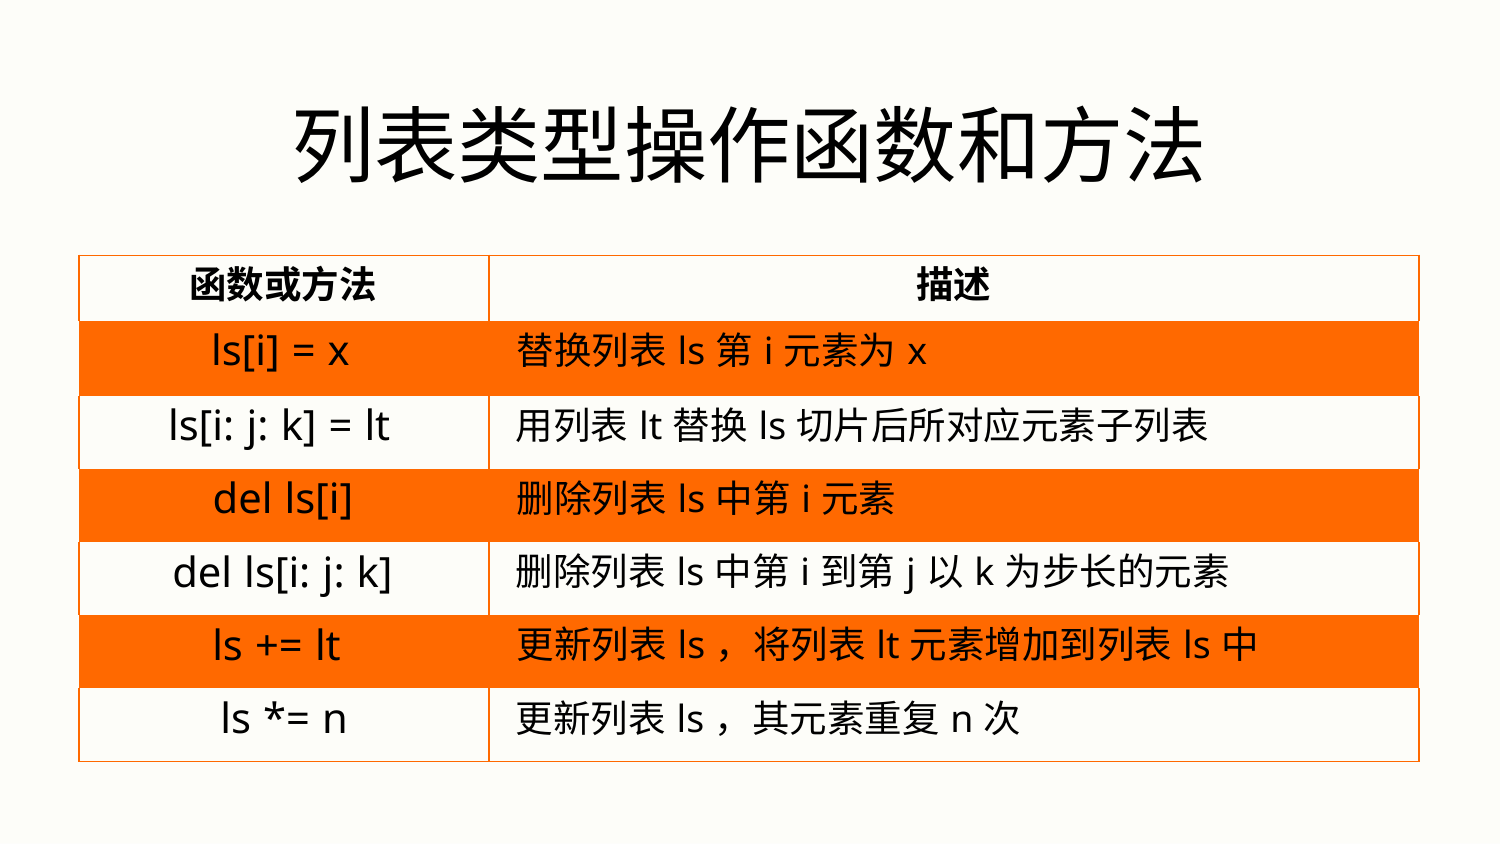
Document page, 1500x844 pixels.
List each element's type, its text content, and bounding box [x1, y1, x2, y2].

table_header 描述 [490, 256, 1418, 321]
table_header 函数或方法 [80, 256, 488, 321]
table_cell del ls[i: j: k] [80, 542, 488, 615]
table_cell 更新列表ls，其元素重复n次 [490, 688, 1418, 761]
table_cell ls += lt [79, 615, 489, 688]
table_cell ls[i: j: k] = lt [80, 396, 488, 469]
table_cell ls[i] = x [79, 321, 489, 396]
table_cell 用列表lt替换ls切片后所对应元素子列表 [490, 396, 1418, 469]
table_cell 删除列表ls中第i元素 [489, 469, 1419, 542]
table_cell 更新列表ls，将列表lt元素增加到列表ls中 [489, 615, 1419, 688]
table_cell del ls[i] [79, 469, 489, 542]
table_cell 删除列表ls中第i到第j以k为步长的元素 [490, 542, 1418, 615]
table_cell ls *= n [80, 688, 488, 761]
table_cell 替换列表ls第i元素为x [489, 321, 1419, 396]
title 列表类型操作函数和方法 [87, 93, 1413, 235]
